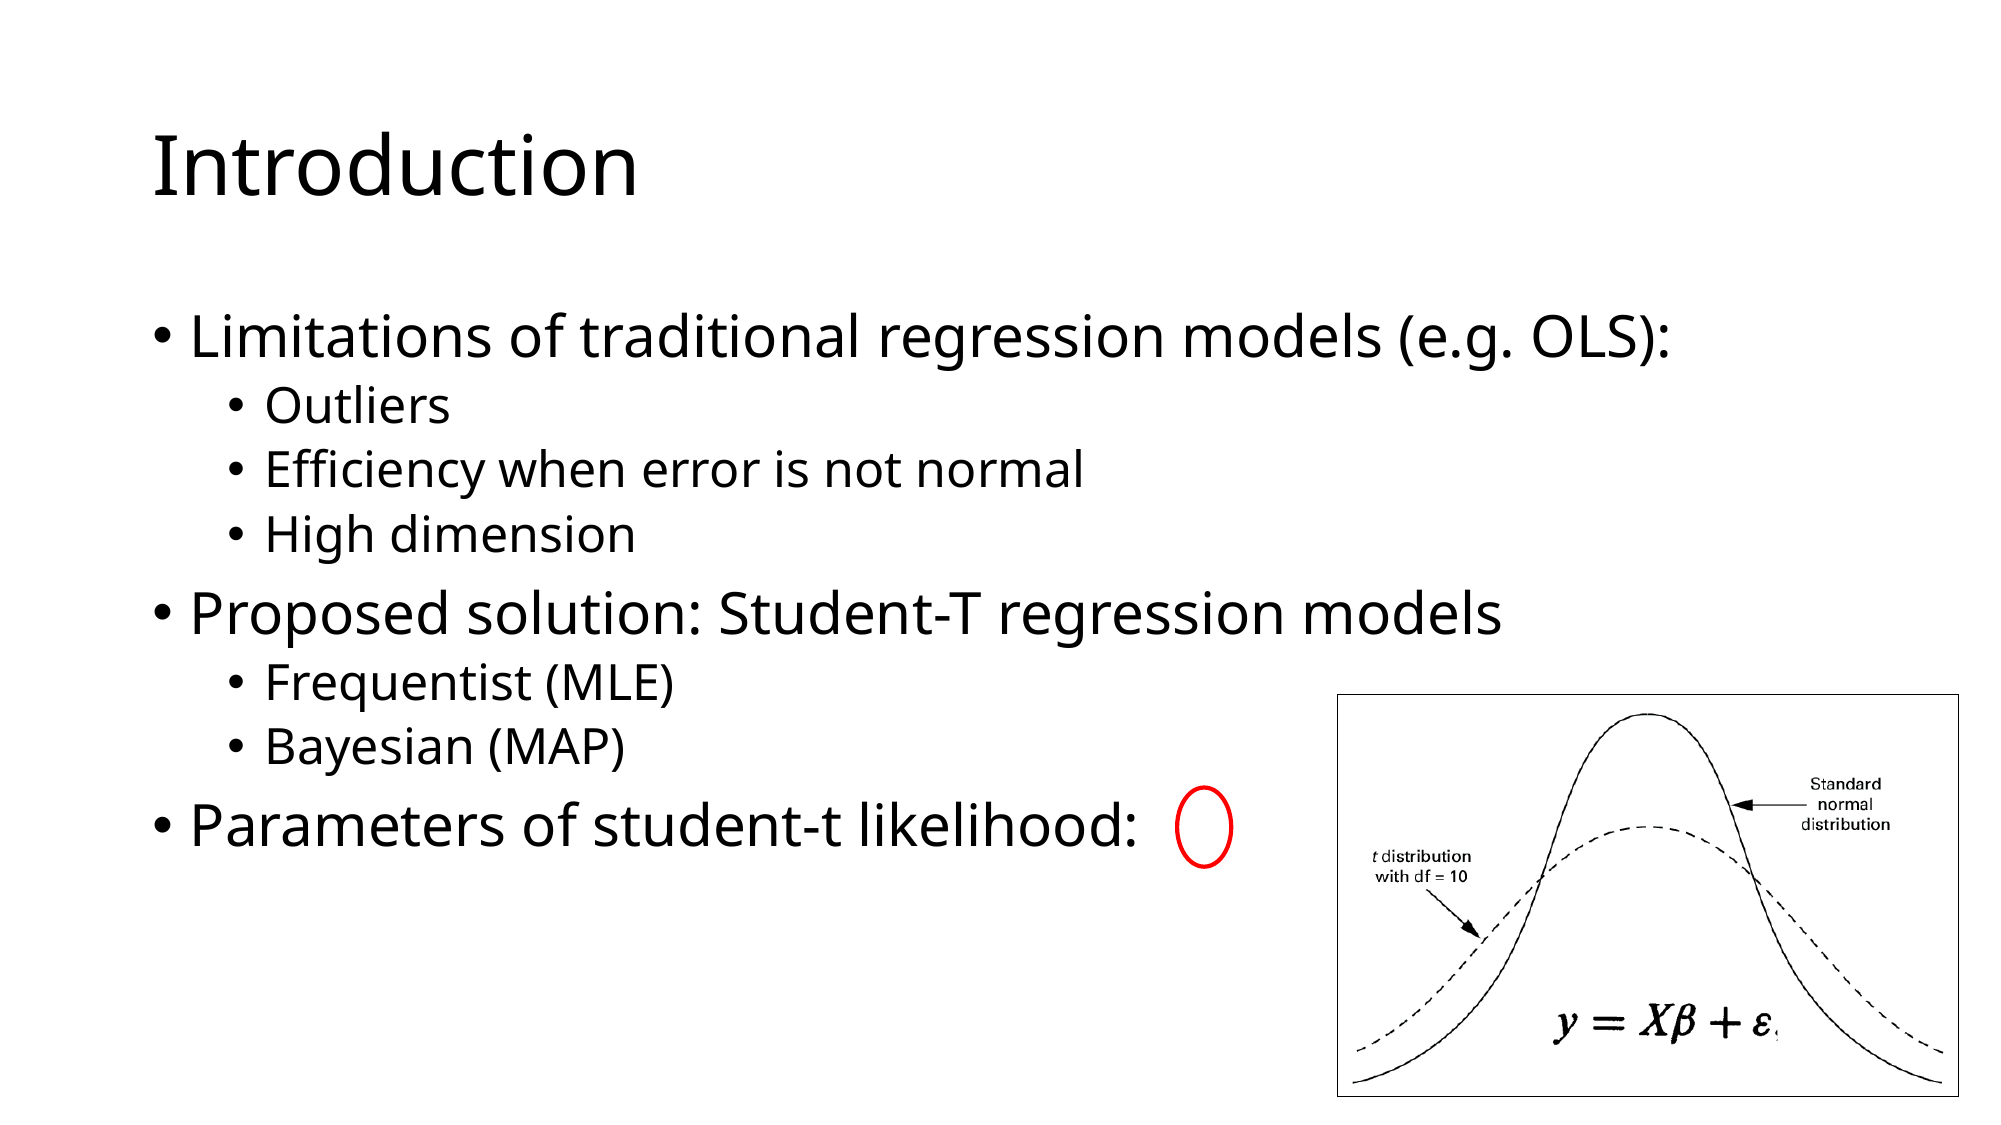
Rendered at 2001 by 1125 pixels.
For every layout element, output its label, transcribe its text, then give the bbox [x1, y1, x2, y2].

text_box [1175, 785, 1233, 869]
title Introduction [137, 59, 1863, 278]
picture [1337, 694, 1960, 1097]
